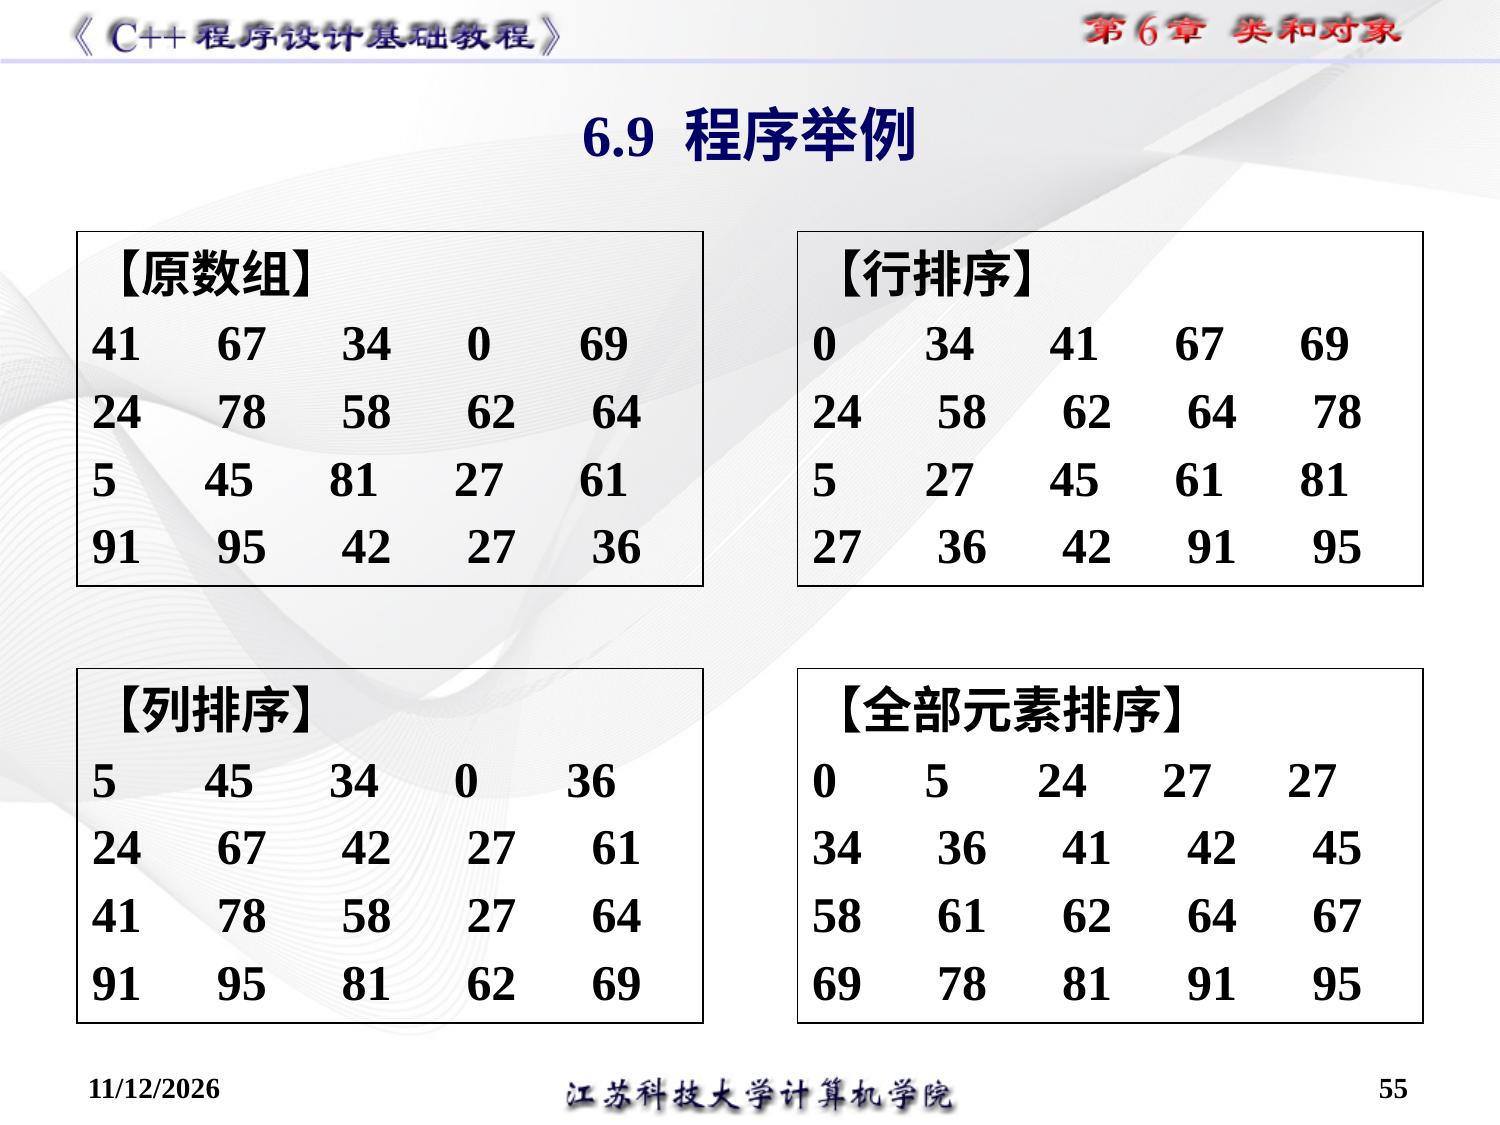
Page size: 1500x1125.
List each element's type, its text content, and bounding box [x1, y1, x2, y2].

title 6.9 程序举例 [74, 80, 1426, 185]
text_box 【行排序】 0 34 41 67 69 24 58 62 64 78 5 27 45 61 81 27 36 42 91 95 [797, 231, 1424, 587]
text_box 【全部元素排序】 0 5 24 27 27 34 36 41 42 45 58 61 62 64 67 69 78 81 91 95 [797, 668, 1424, 1024]
text_box 【列排序】 5 45 34 0 36 24 67 42 27 61 41 78 58 27 64 91 95 81 62 69 [77, 668, 703, 1024]
text_box 【原数组】 41 67 34 0 69 24 78 58 62 64 5 45 81 27 61 91 95 42 27 36 [77, 231, 703, 587]
picture [0, 0, 1500, 1125]
